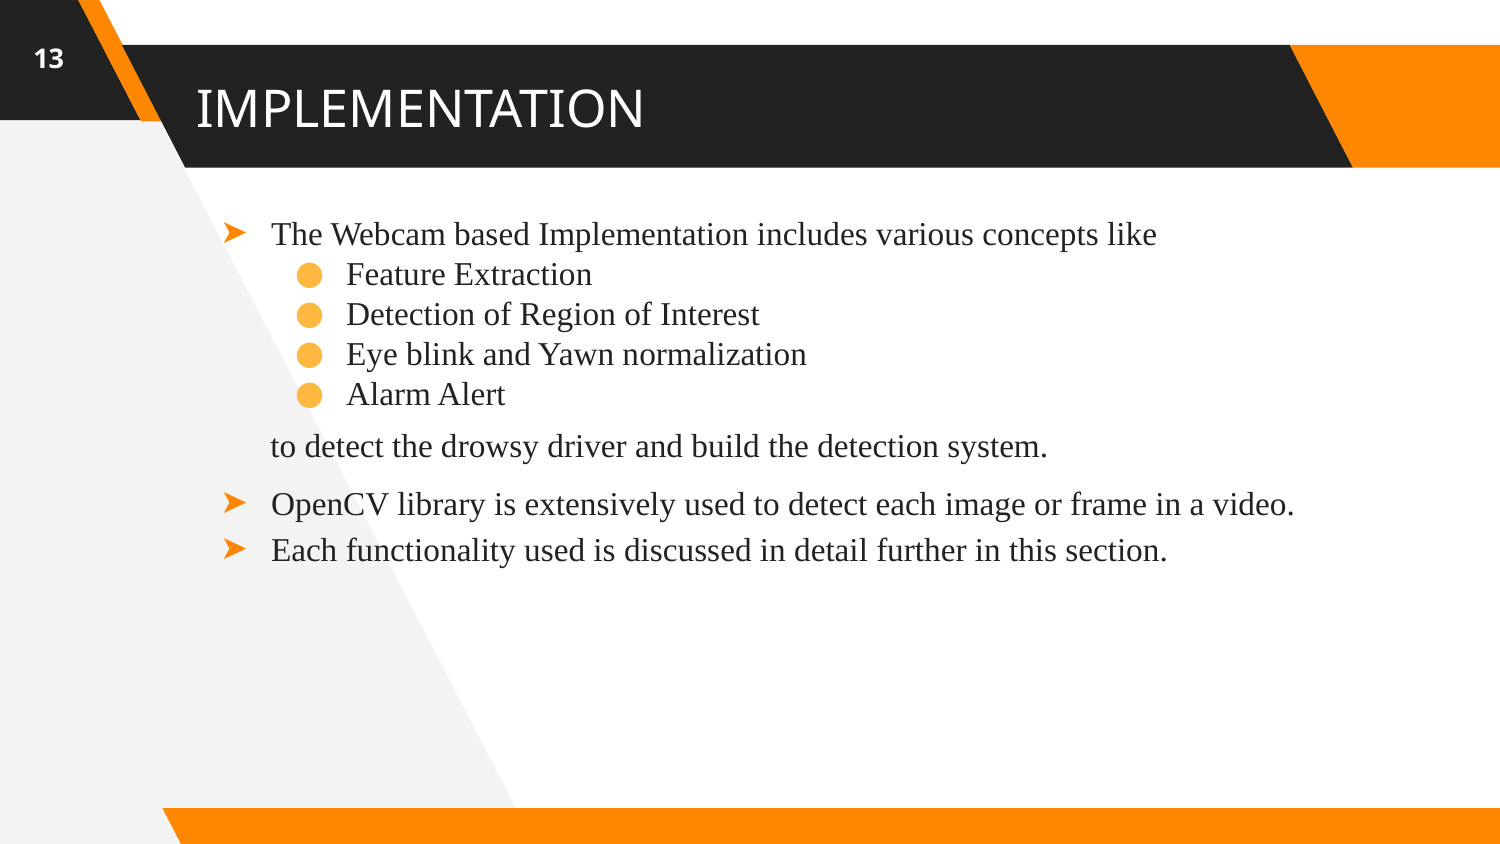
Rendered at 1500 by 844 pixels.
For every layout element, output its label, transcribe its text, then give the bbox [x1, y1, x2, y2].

title IMPLEMENTATION [181, 45, 1285, 169]
list The Webcam based Implementation includes various concepts like Feature Extraction Detection of Region of Interest Eye blink and Yawn normalization Alarm Alert to detect the drowsy driver and build the detection system. OpenCV library is extensively used to detect each image or frame in a video. Each functionality used is discussed in detail further in this section. [181, 197, 1425, 796]
slide_number ‹#› [0, 0, 98, 121]
